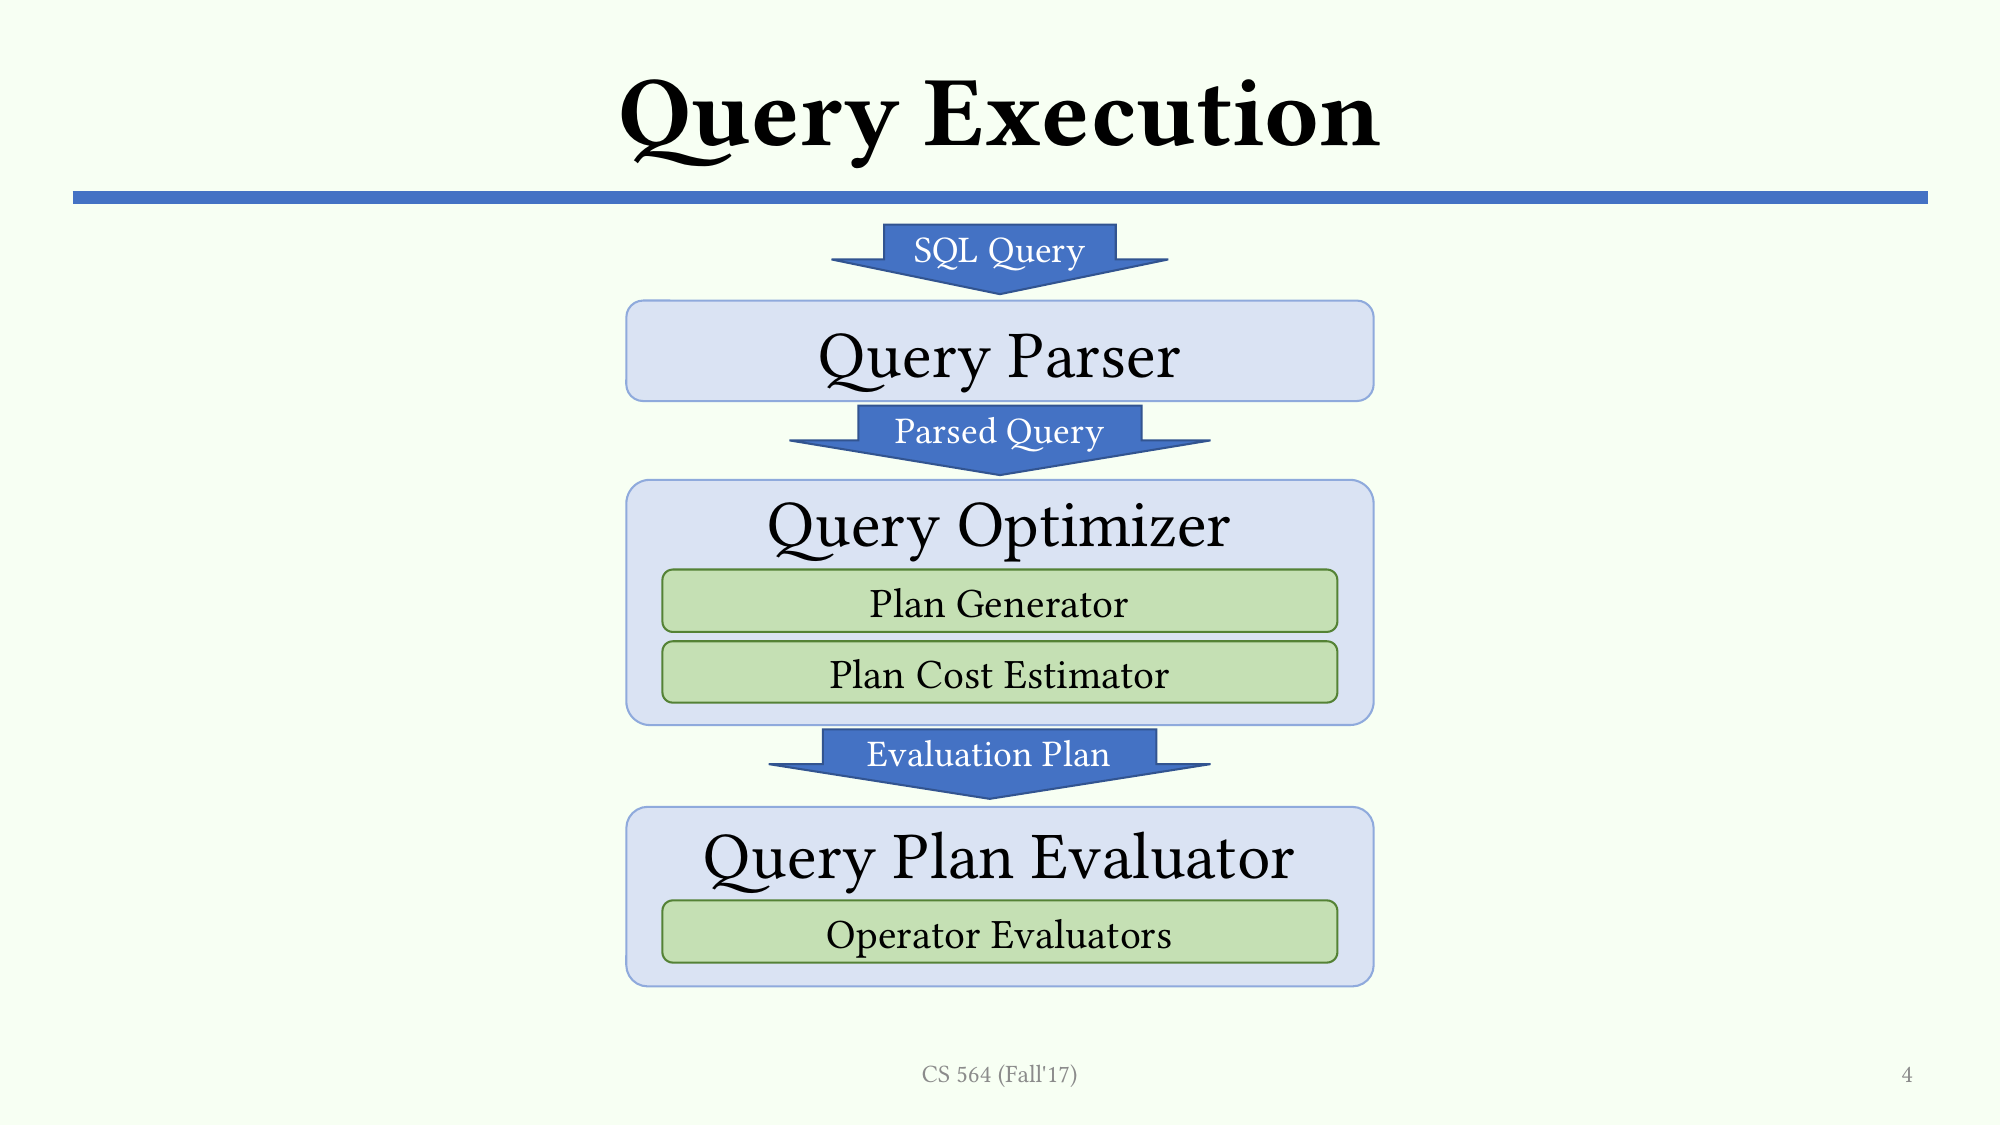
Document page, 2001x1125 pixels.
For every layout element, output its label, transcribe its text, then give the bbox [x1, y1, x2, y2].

footer CS 564 (Fall'17) [662, 1042, 1338, 1103]
slide_number 4 [1412, 1042, 1928, 1103]
title Query Execution [72, 35, 1928, 191]
text_box SQL Query [831, 223, 1169, 296]
text_box Plan Generator [661, 568, 1339, 633]
text_box Evaluation Plan [768, 728, 1211, 800]
text_box Query Parser [625, 299, 1375, 403]
text_box Query Plan Evaluator [681, 802, 1319, 902]
text_box Parsed Query [789, 404, 1211, 477]
text_box Operator Evaluators [661, 899, 1339, 964]
text_box [625, 805, 1375, 988]
text_box [625, 478, 1375, 727]
text_box Query Optimizer [727, 474, 1272, 566]
text_box Plan Cost Estimator [661, 640, 1339, 704]
